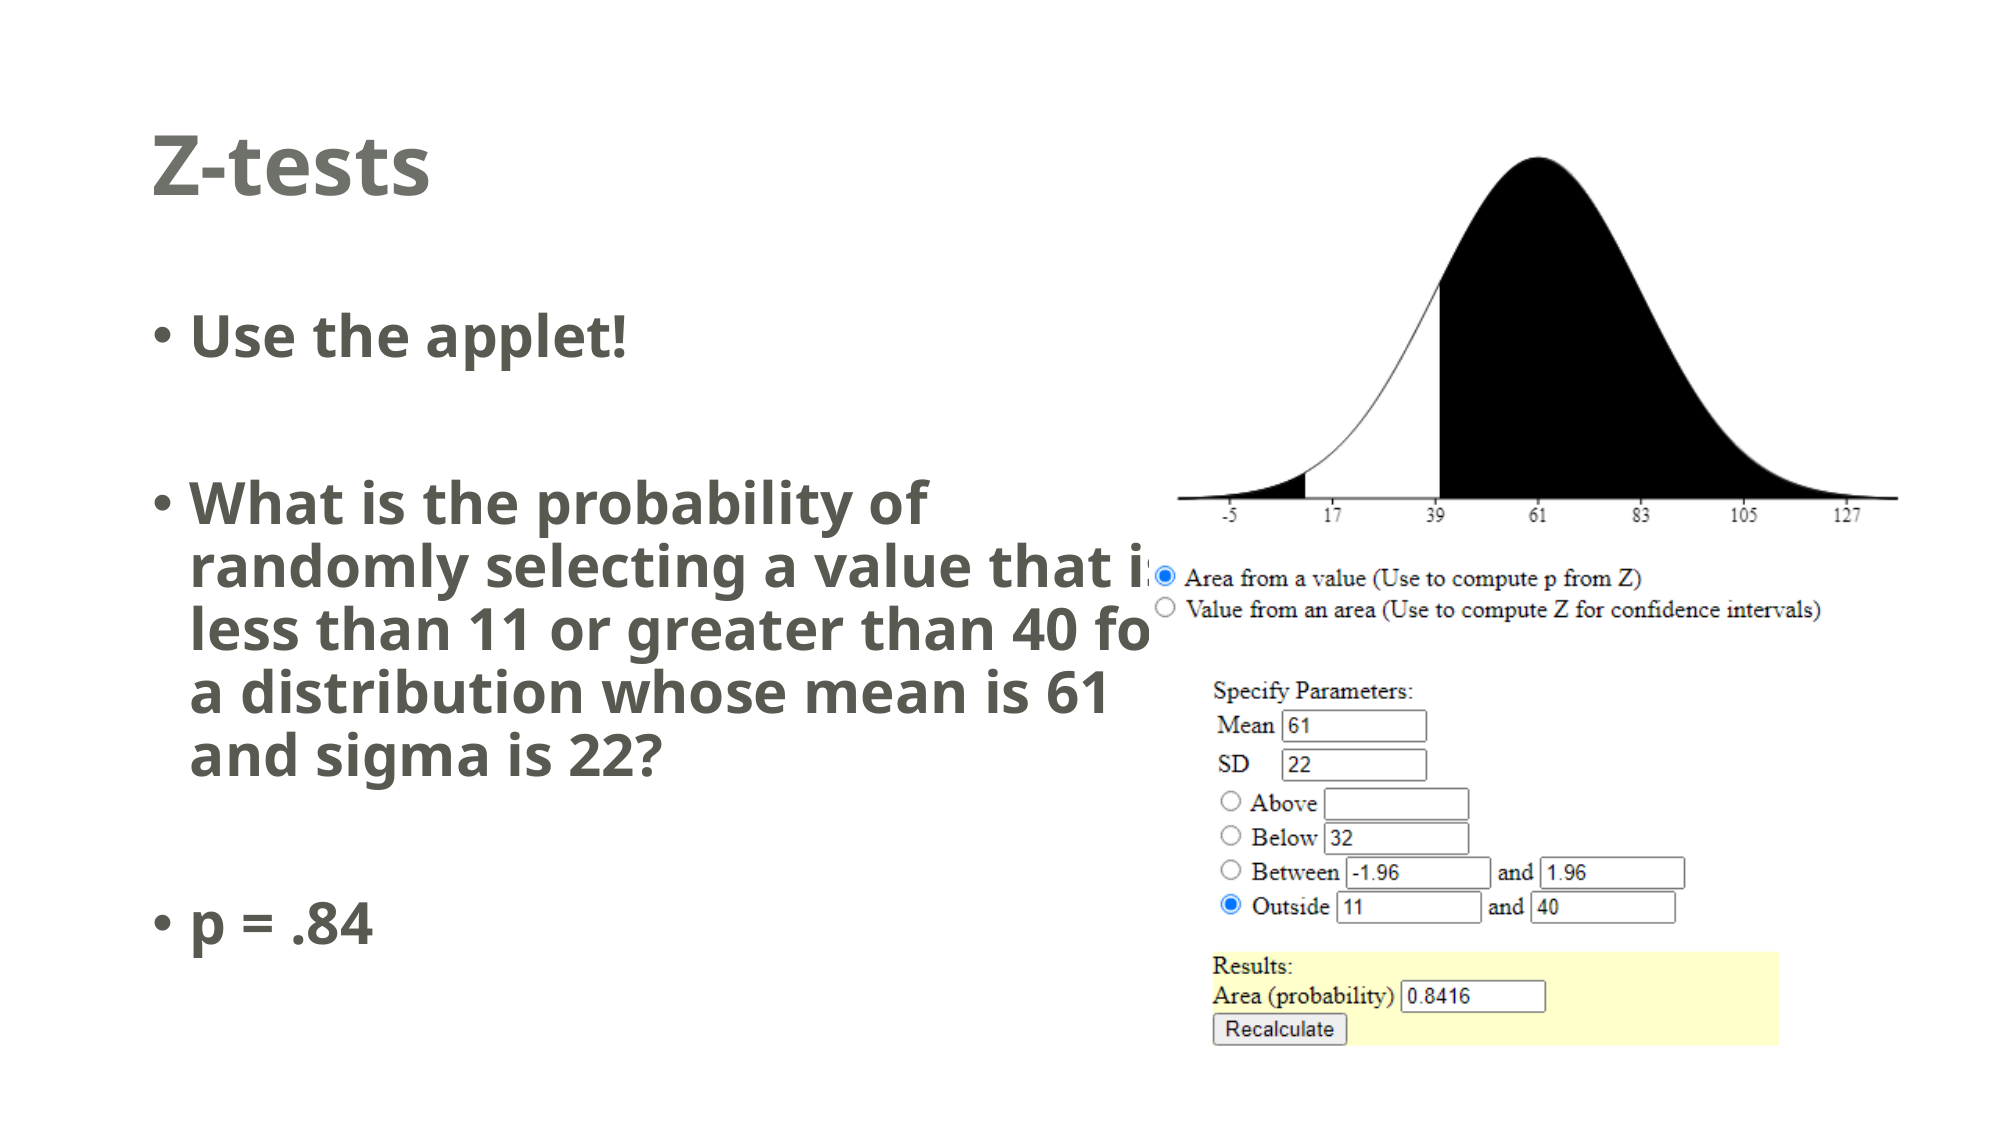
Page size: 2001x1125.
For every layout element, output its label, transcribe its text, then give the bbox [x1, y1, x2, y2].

title Z-tests [137, 59, 1863, 278]
picture [1149, 111, 1914, 1122]
list Use the applet! What is the probability of randomly selecting a value that is less than 11 or greater than 40 for a distribution whose mean is 61 and sigma is 22? p = .84 [137, 299, 1149, 1014]
